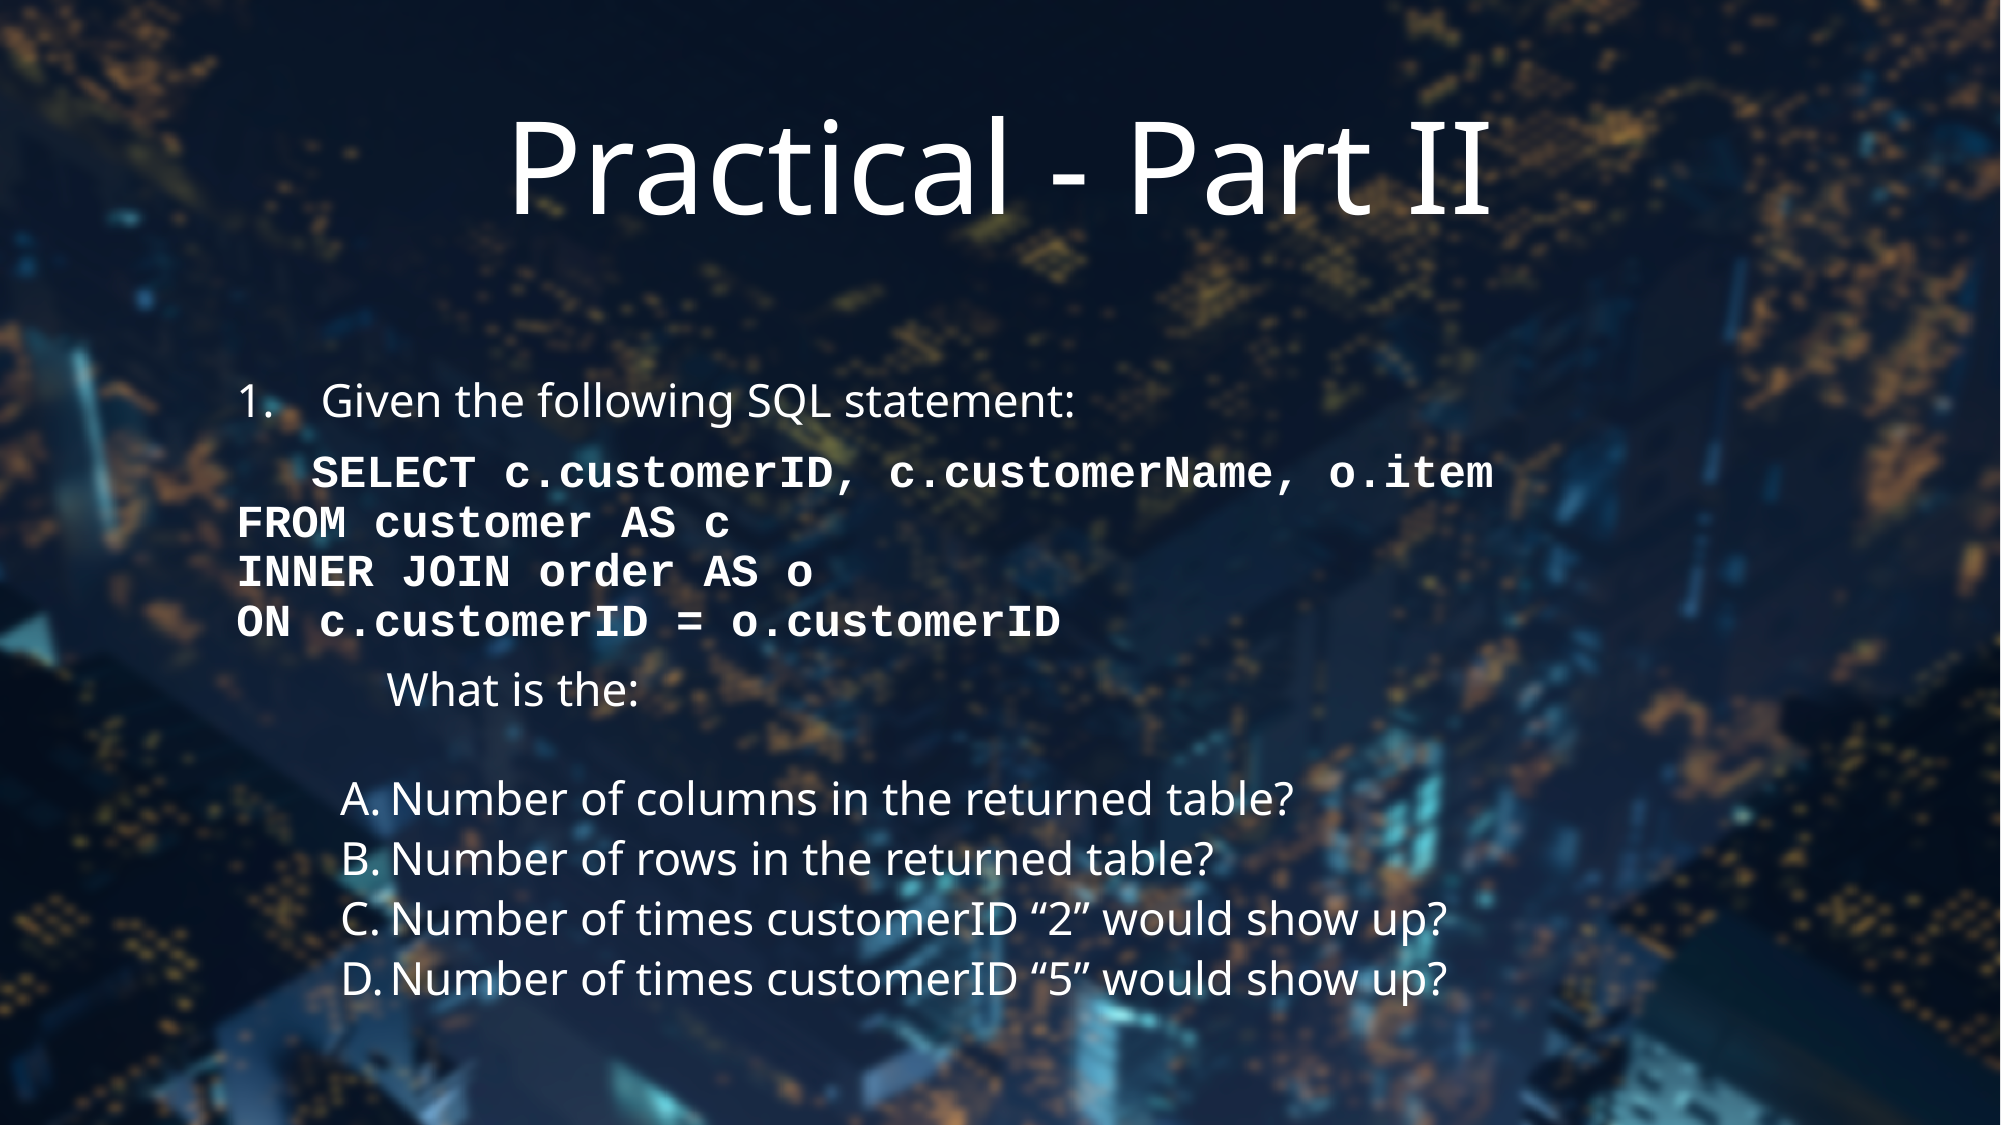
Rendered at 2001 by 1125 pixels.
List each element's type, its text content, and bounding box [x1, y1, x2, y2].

picture [0, 0, 2001, 1125]
list Given the following SQL statement: SELECT c.customerID, c.customerName, o.item FROM customer AS c INNER JOIN order AS o ON c.customerID = o.customerID What is the: Number of columns in the returned table? Number of rows in the returned table? Number of times customerID “2” would show up? Number of times customerID “5” would show up? [228, 369, 1784, 1066]
title Practical - Part II [67, 43, 1933, 261]
